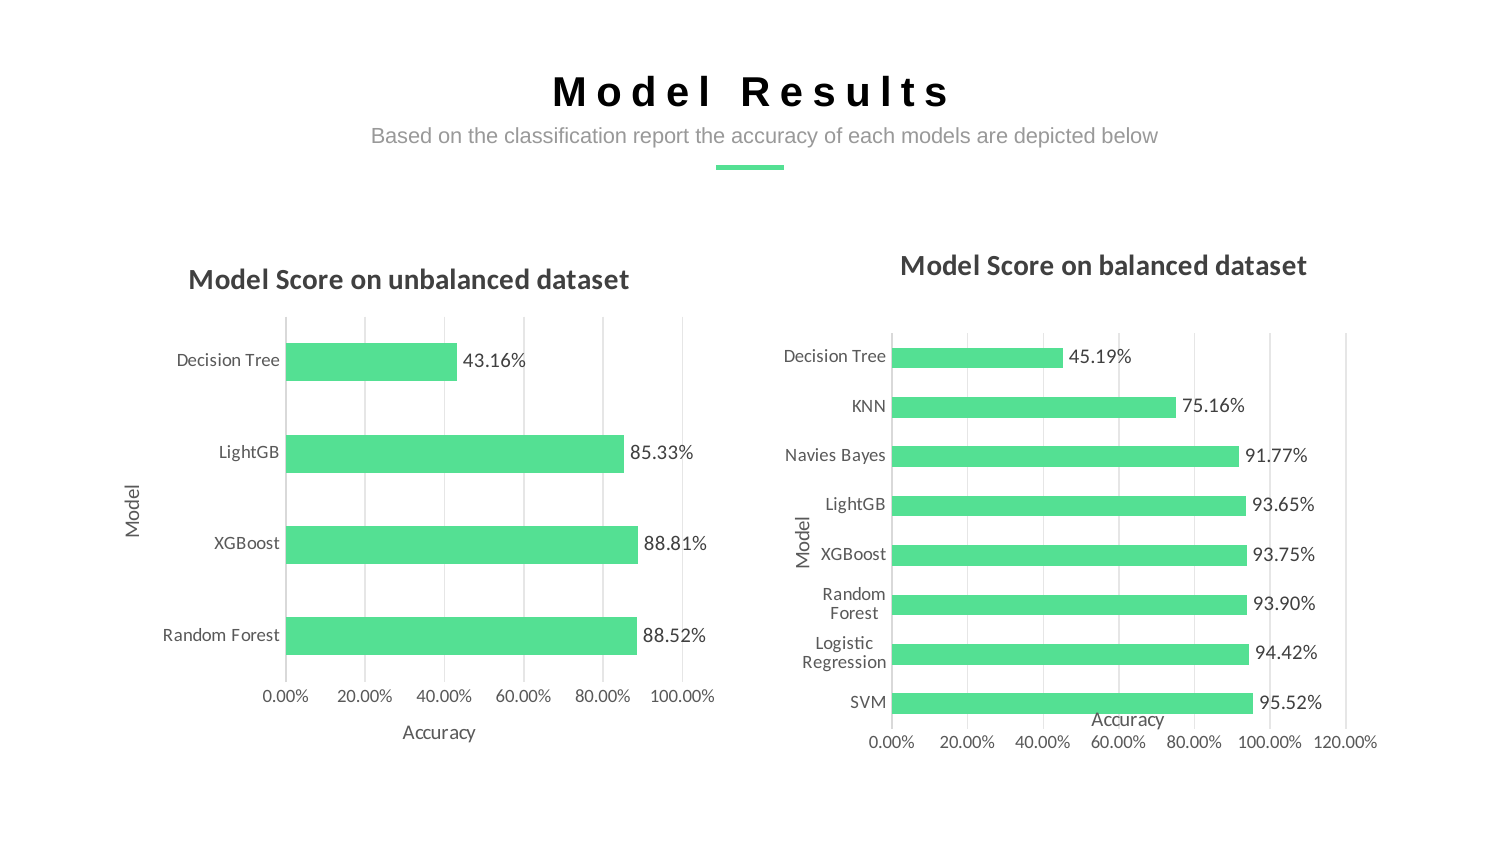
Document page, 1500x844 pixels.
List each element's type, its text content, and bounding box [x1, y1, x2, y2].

text_box Model Results [537, 66, 963, 119]
chart [783, 226, 1422, 762]
chart [90, 239, 729, 776]
text_box Based on the classification report the accuracy of each models are depicted below [341, 119, 1189, 155]
